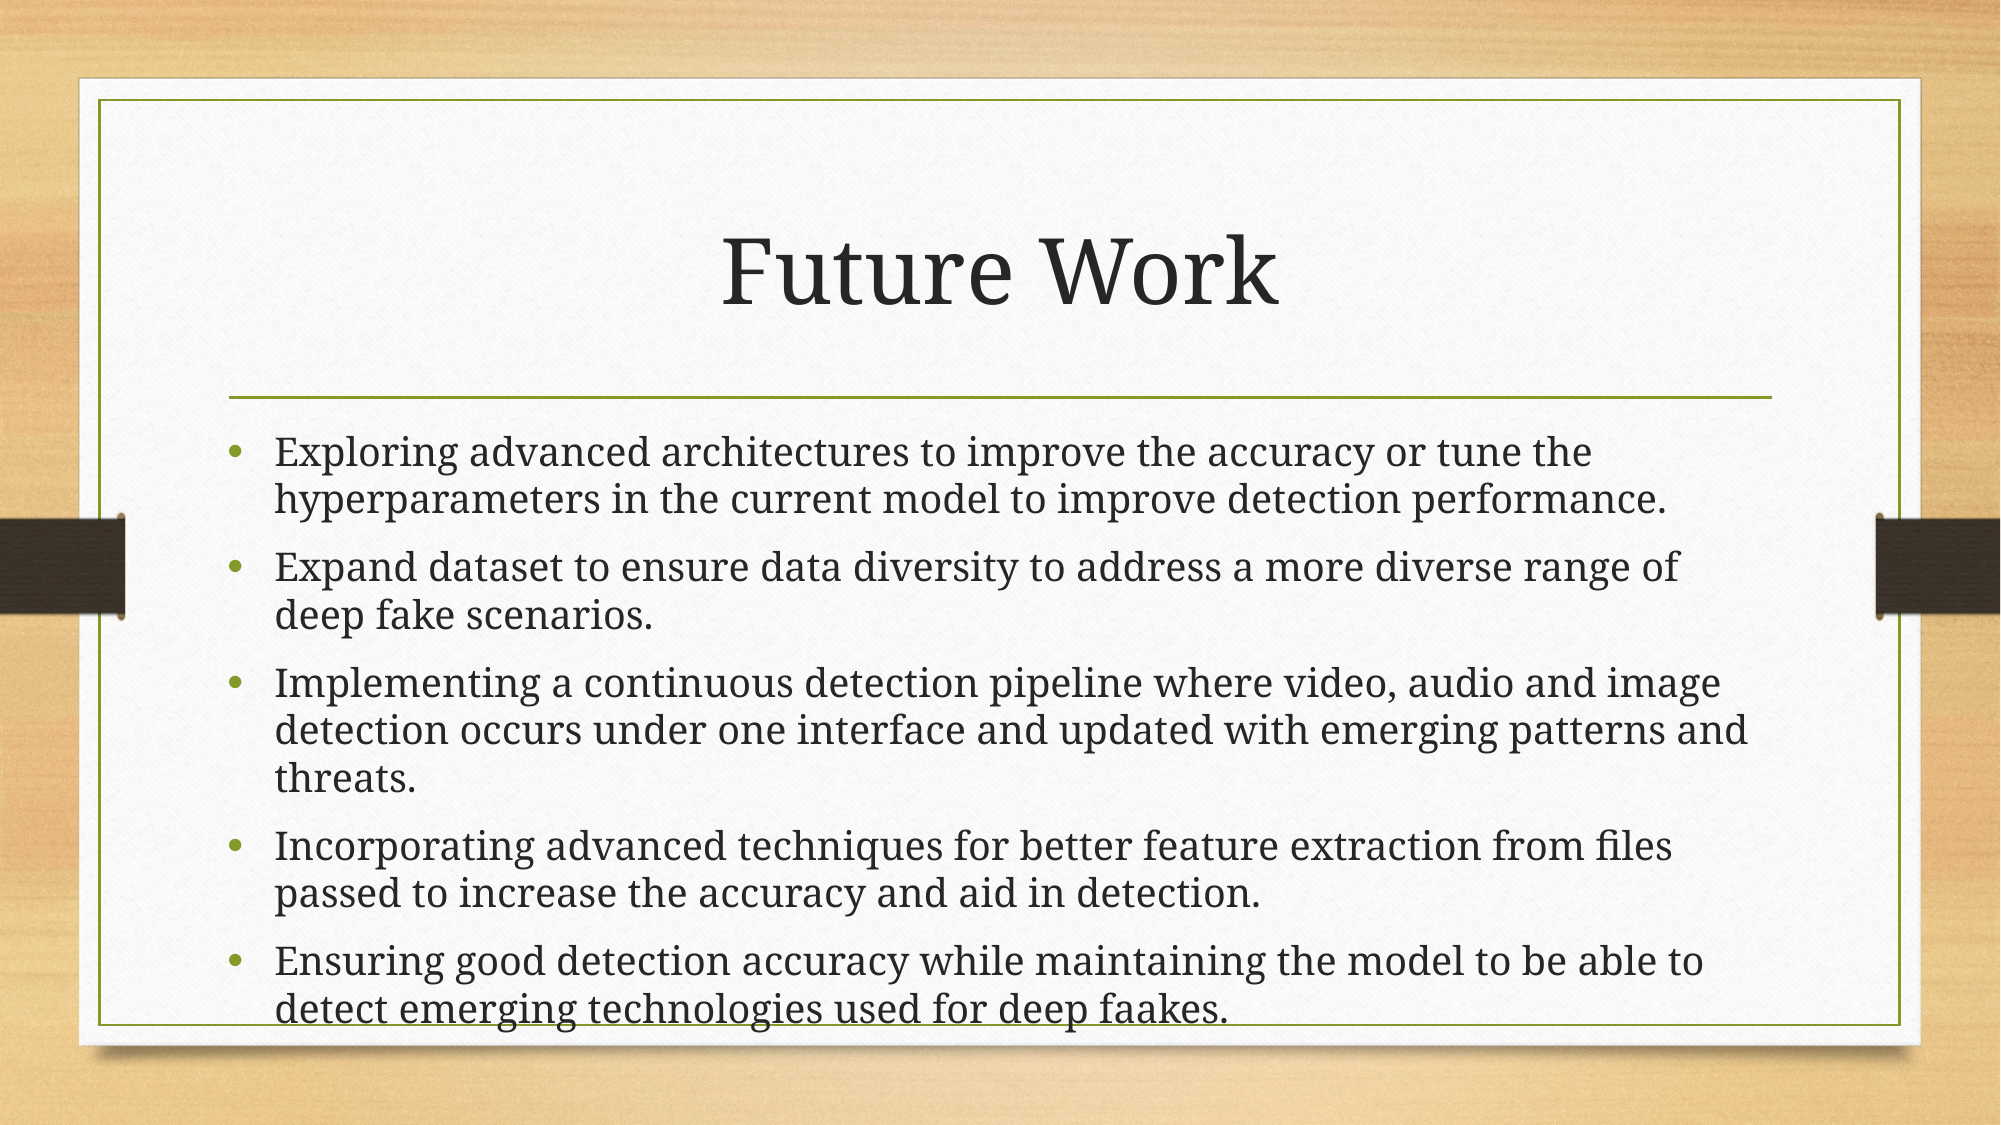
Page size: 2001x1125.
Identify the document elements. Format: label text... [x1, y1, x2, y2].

picture [0, 0, 2001, 1125]
title Future Work [212, 161, 1788, 375]
list Exploring advanced architectures to improve the accuracy or tune the hyperparameters in the current model to improve detection performance. Expand dataset to ensure data diversity to address a more diverse range of deep fake scenarios. Implementing a continuous detection pipeline where video, audio and image detection occurs under one interface and updated with emerging patterns and threats. Incorporating advanced techniques for better feature extraction from files passed to increase the accuracy and aid in detection. Ensuring good detection accuracy while maintaining the model to be able to detect emerging technologies used for deep faakes. [212, 419, 1788, 964]
